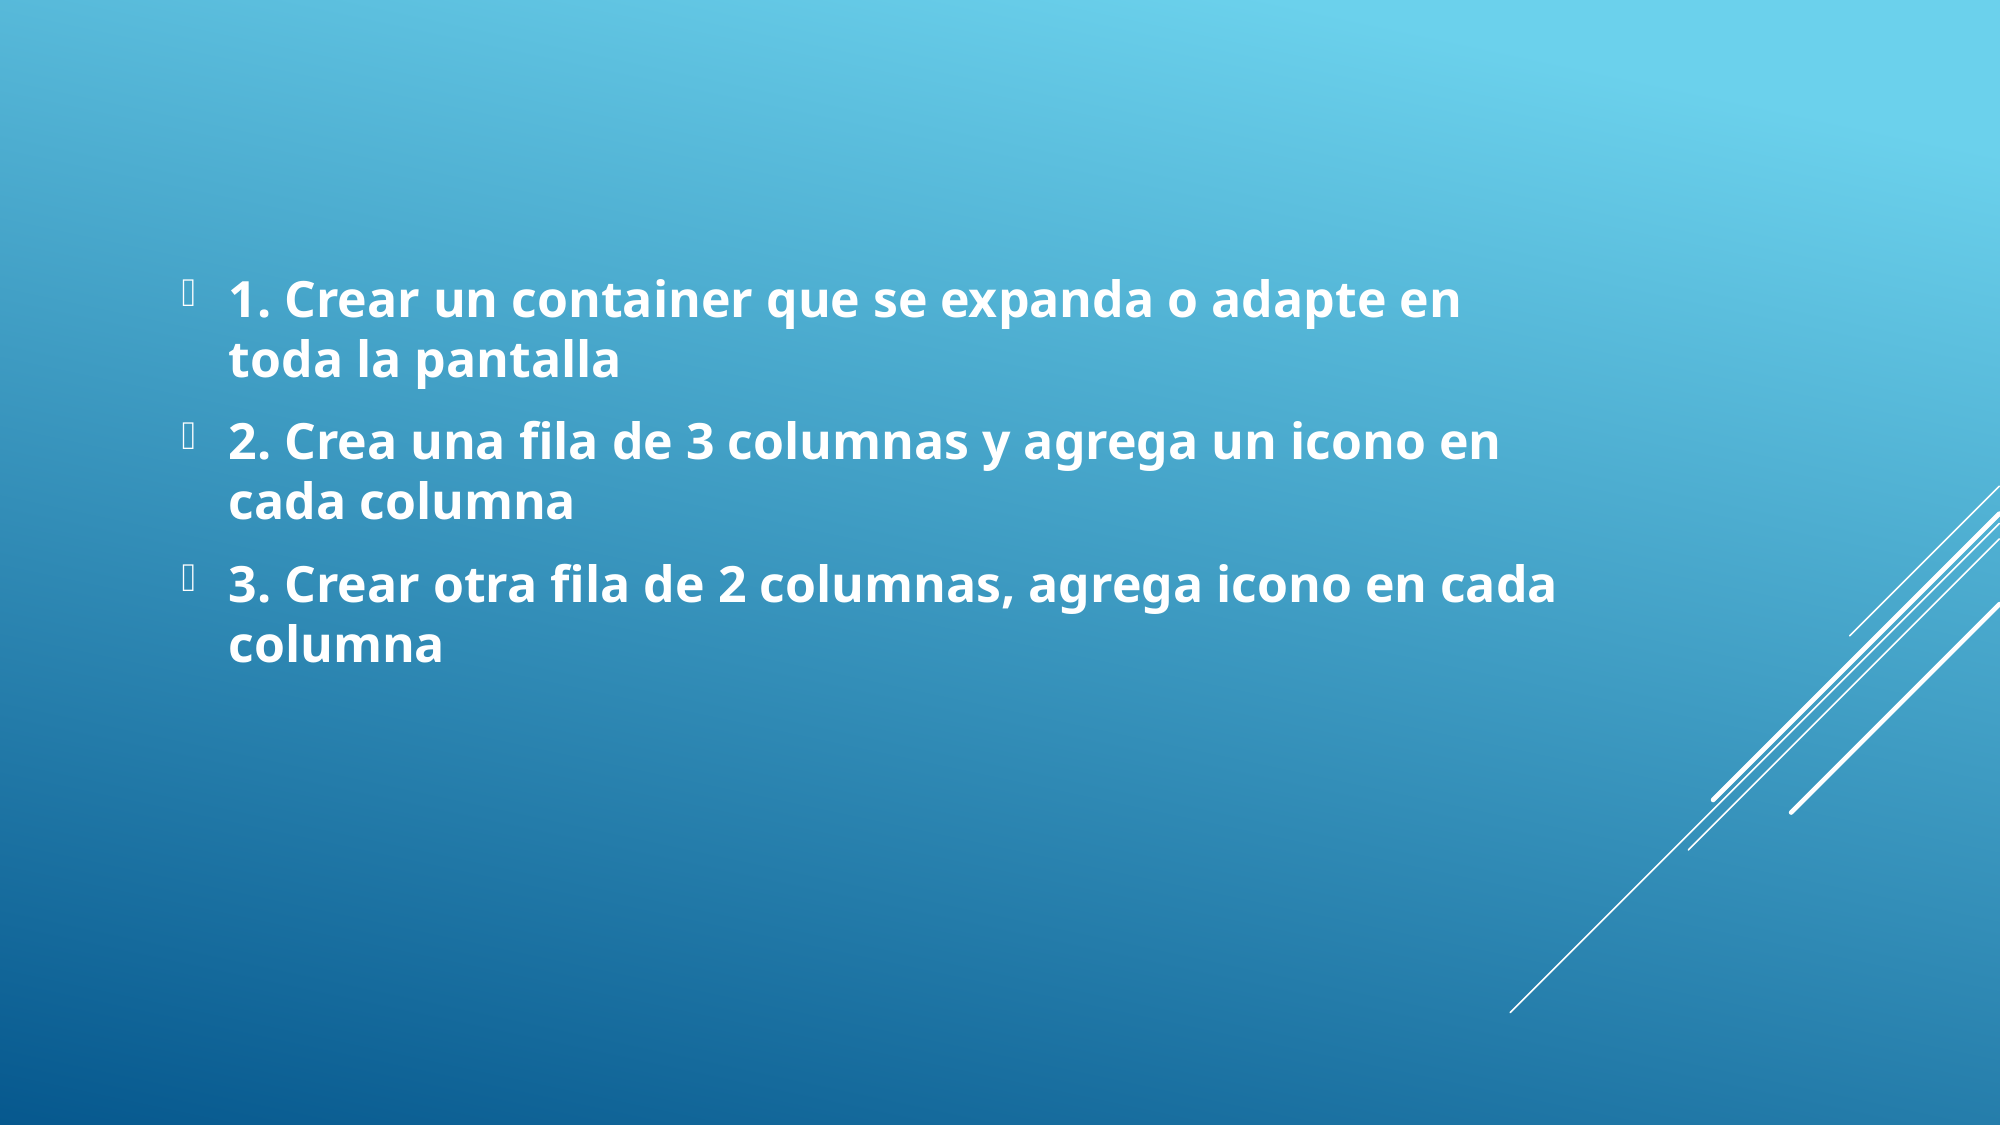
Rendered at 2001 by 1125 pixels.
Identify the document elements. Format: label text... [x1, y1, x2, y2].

list 1. Crear un container que se expanda o adapte en toda la pantalla 2. Crea una fila de 3 columnas y agrega un icono en cada columna 3. Crear otra fila de 2 columnas, agrega icono en cada columna [166, 74, 1592, 866]
